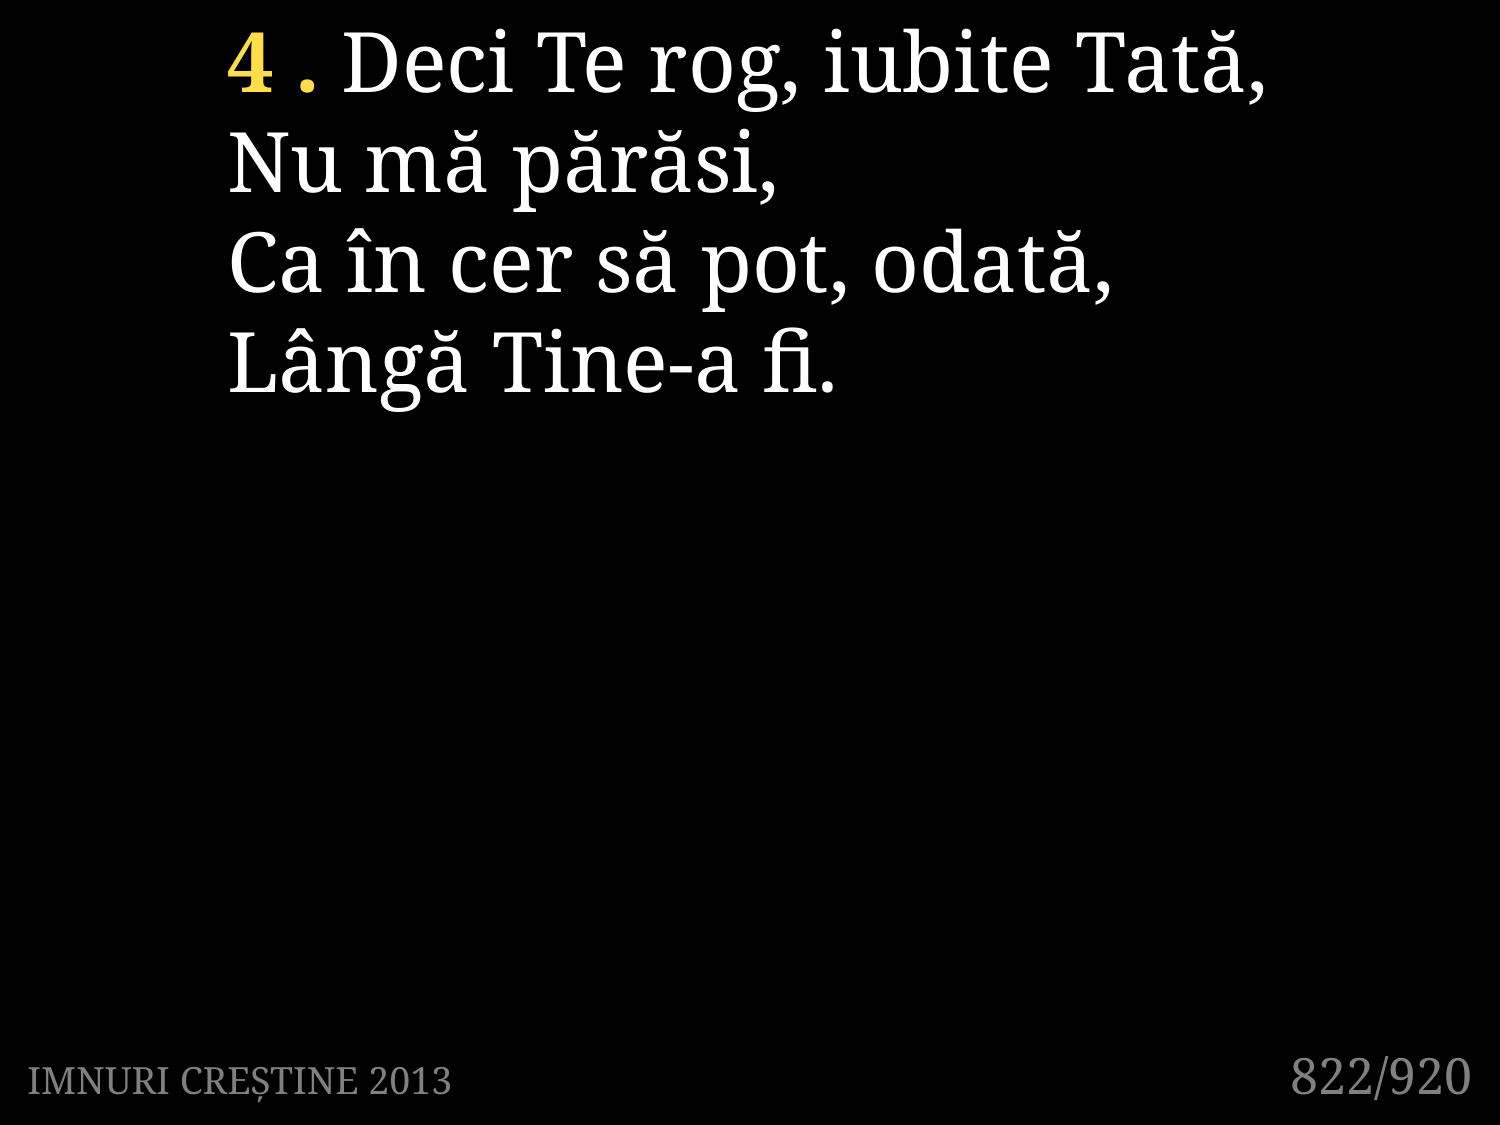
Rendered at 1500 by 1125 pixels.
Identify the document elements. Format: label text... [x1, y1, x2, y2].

text_box 822/920 [637, 1037, 1488, 1113]
text_box 4 . Deci Te rog, iubite Tată, Nu mă părăsi, Ca în cer să pot, odată, Lângă Tine-a fi. [212, 2, 1500, 417]
text_box IMNURI CREȘTINE 2013 [12, 1049, 637, 1110]
